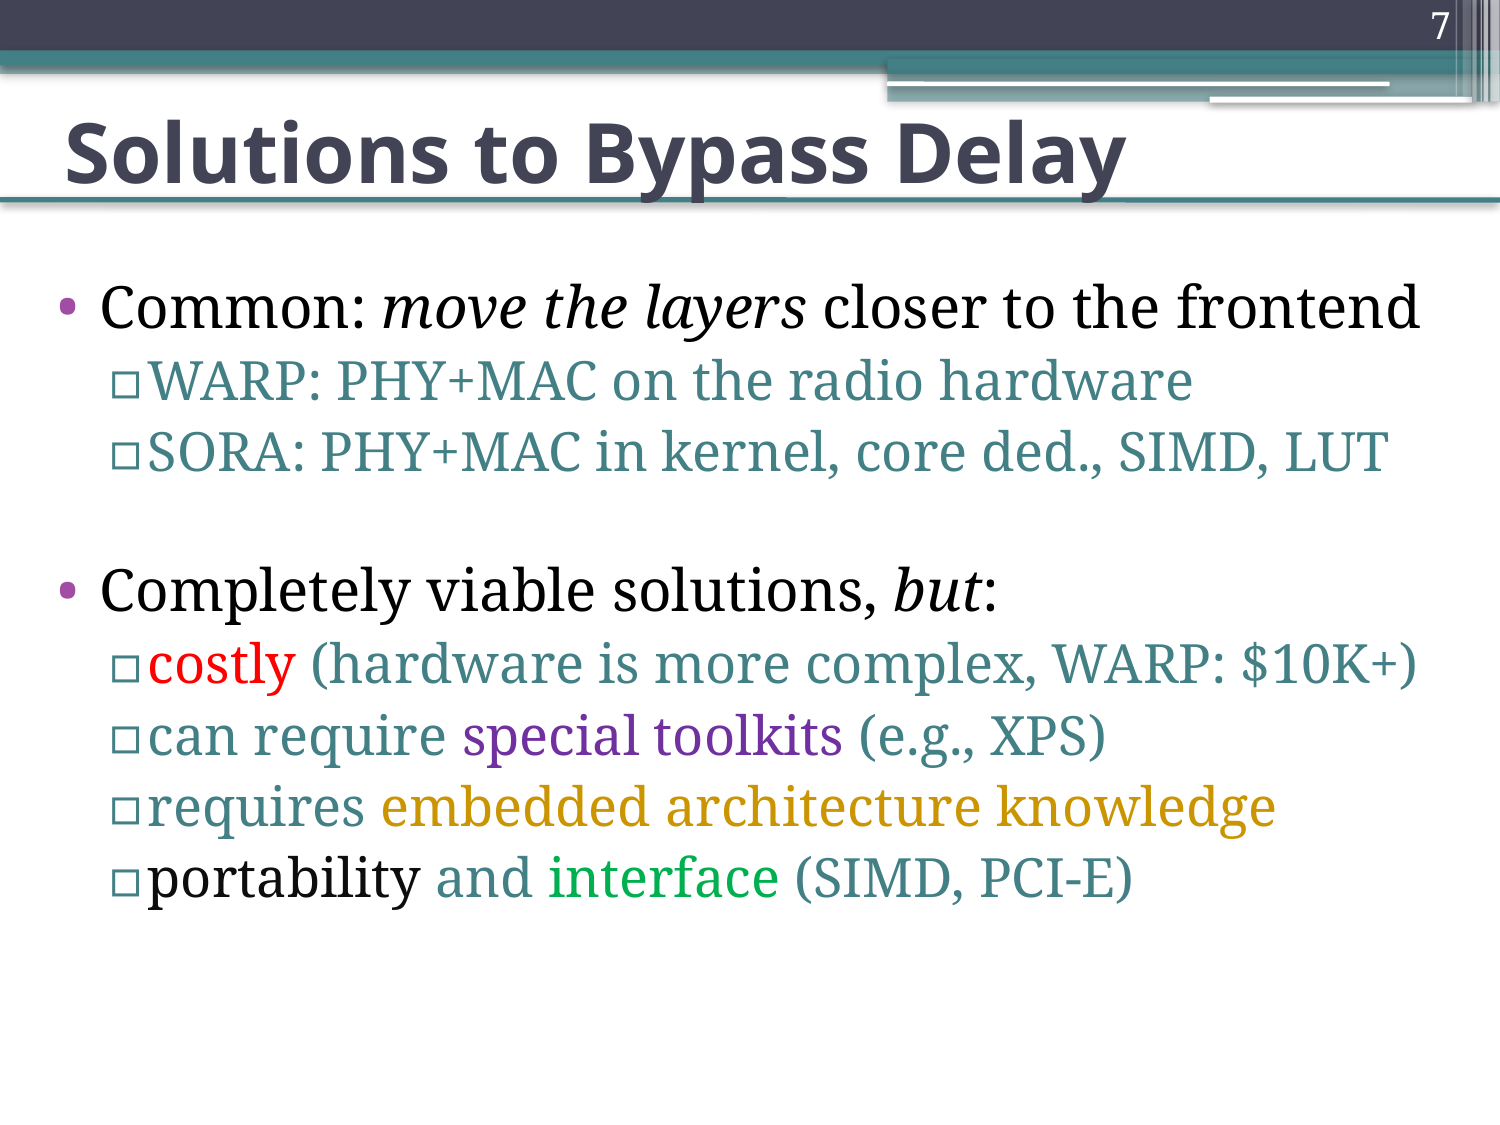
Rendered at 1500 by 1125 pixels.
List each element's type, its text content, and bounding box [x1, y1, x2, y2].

list Common: move the layers closer to the frontend WARP: PHY+MAC on the radio hardware SORA: PHY+MAC in kernel, core ded., SIMD, LUT Completely viable solutions, but: costly (hardware is more complex, WARP: $10K+) can require special toolkits (e.g., XPS) requires embedded architecture knowledge portability and interface (SIMD, PCI-E) [24, 262, 1488, 1091]
title Solutions to Bypass Delay [50, 62, 1400, 238]
slide_number 7 [1341, 0, 1466, 61]
